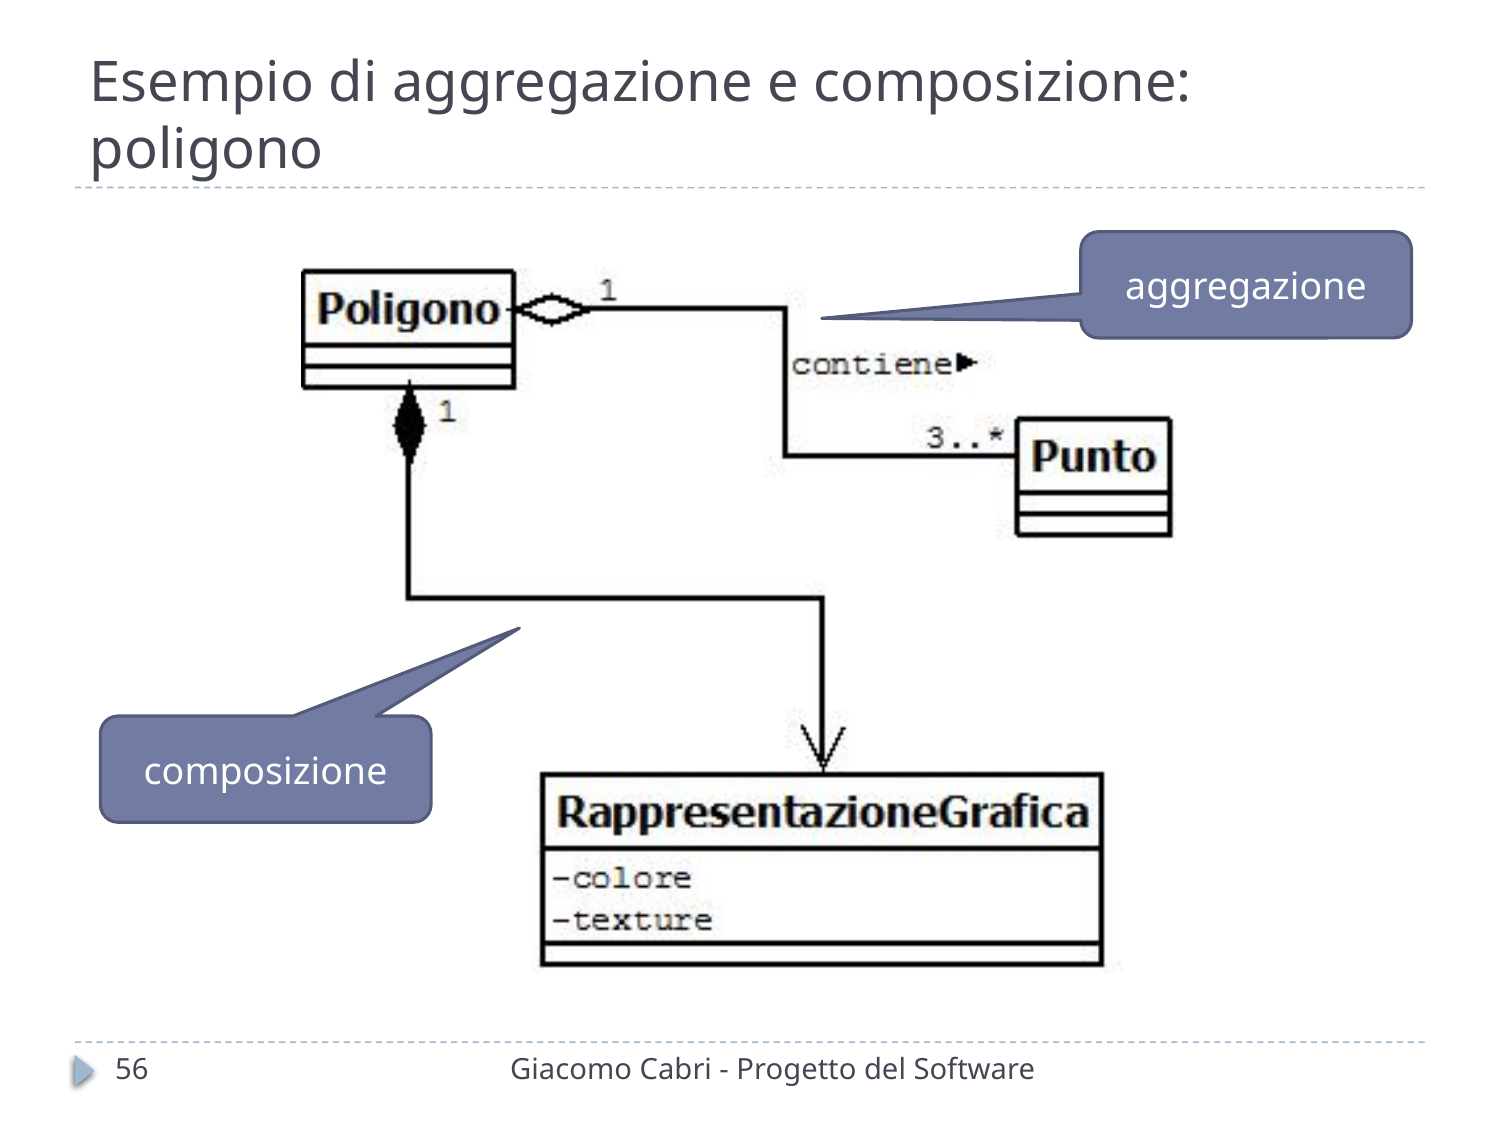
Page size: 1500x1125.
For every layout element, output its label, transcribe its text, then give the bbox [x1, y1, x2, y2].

title Esempio di aggregazione e composizione: poligono [75, 37, 1425, 188]
text_box aggregazione [1079, 230, 1414, 340]
slide_number 56 [100, 1042, 426, 1103]
text_box composizione [98, 714, 294, 824]
picture [300, 266, 1176, 973]
footer Giacomo Cabri - Progetto del Software [475, 1042, 1051, 1103]
